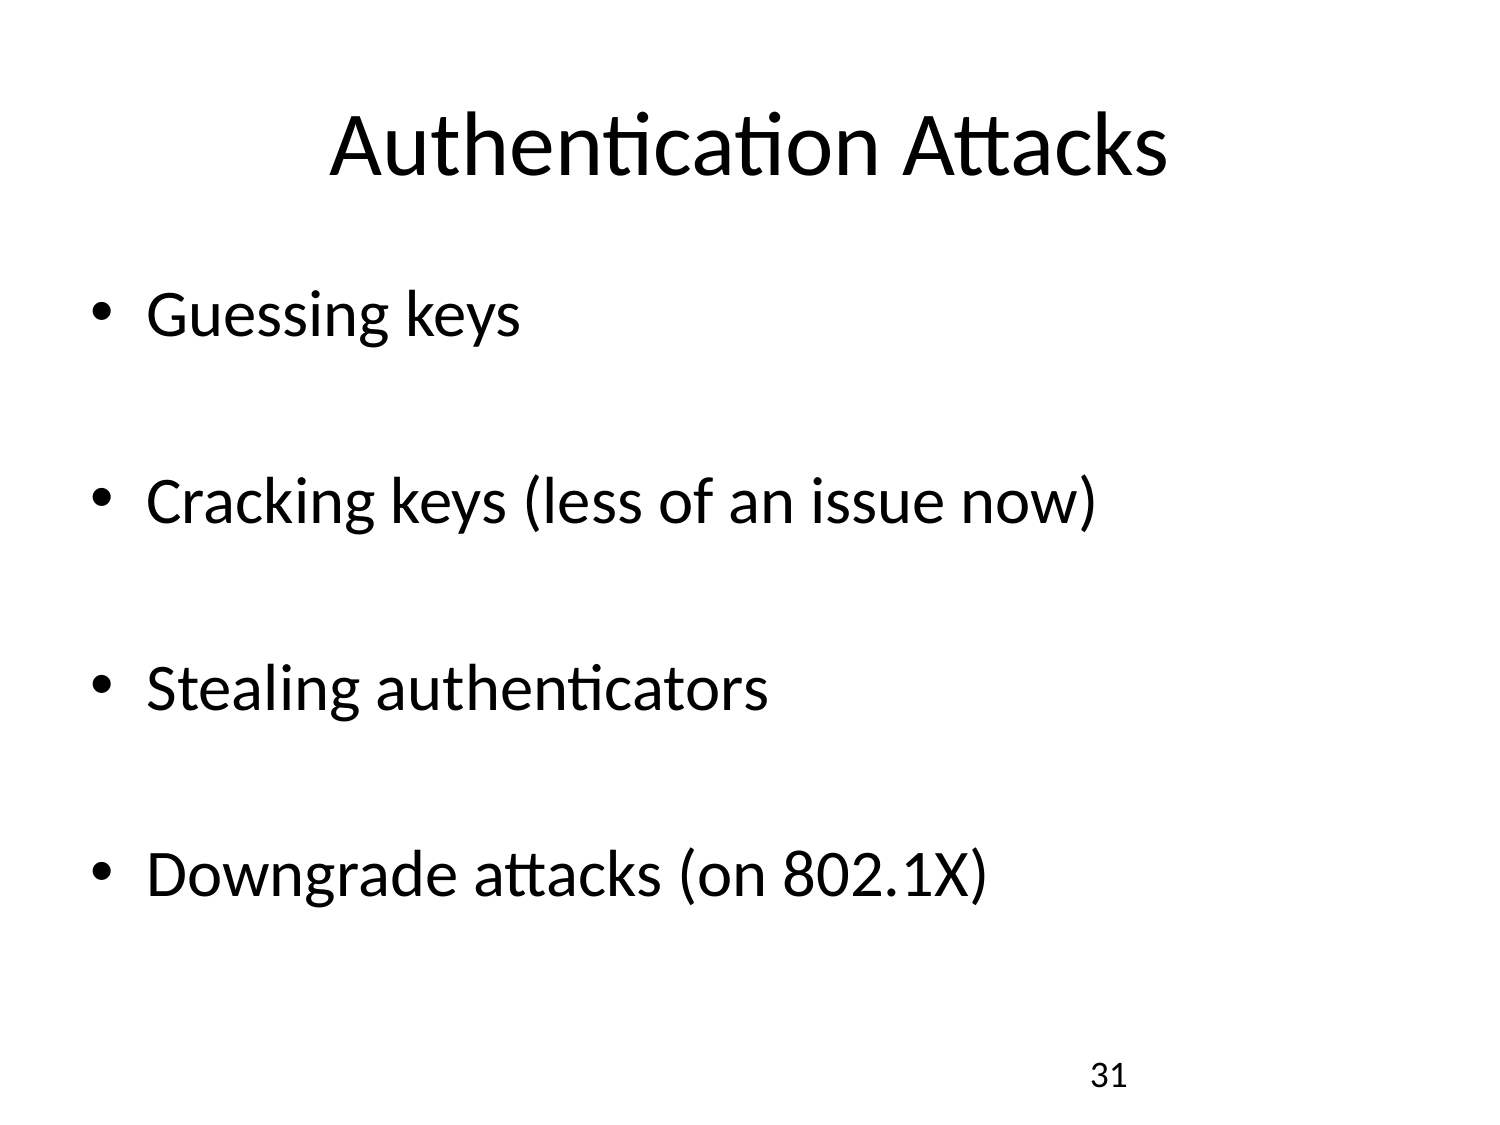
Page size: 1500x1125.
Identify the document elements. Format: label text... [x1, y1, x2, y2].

title Authentication Attacks [75, 45, 1425, 233]
list Guessing keys Cracking keys (less of an issue now) Stealing authenticators Downgrade attacks (on 802.1X) [75, 262, 1425, 1005]
slide_number 31 [1074, 1042, 1425, 1103]
